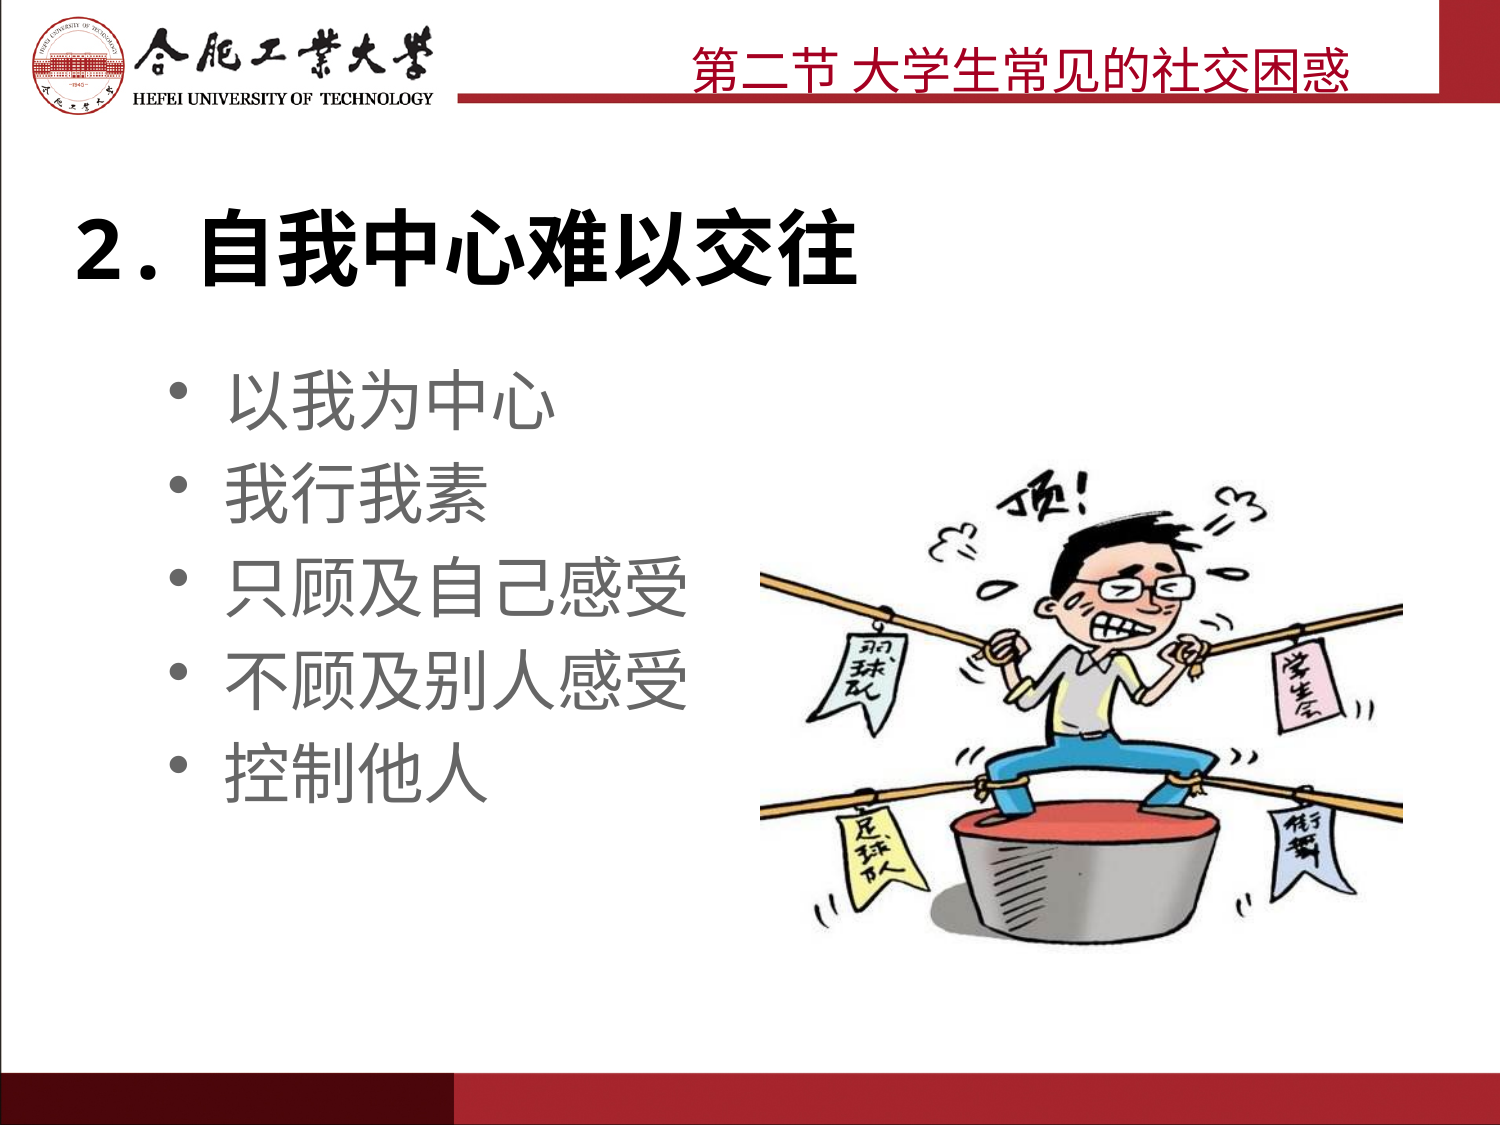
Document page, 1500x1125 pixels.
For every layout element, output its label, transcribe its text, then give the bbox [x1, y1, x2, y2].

title 2.自我中心难以交往 [58, 152, 929, 341]
text_box 第二节 大学生常见的社交困惑 [503, 2, 1367, 107]
list 以我为中心 我行我素 只顾及自己感受 不顾及别人感受 控制他人 [152, 351, 905, 858]
picture [0, 0, 1500, 1125]
slide_number [1074, 1024, 1426, 1103]
